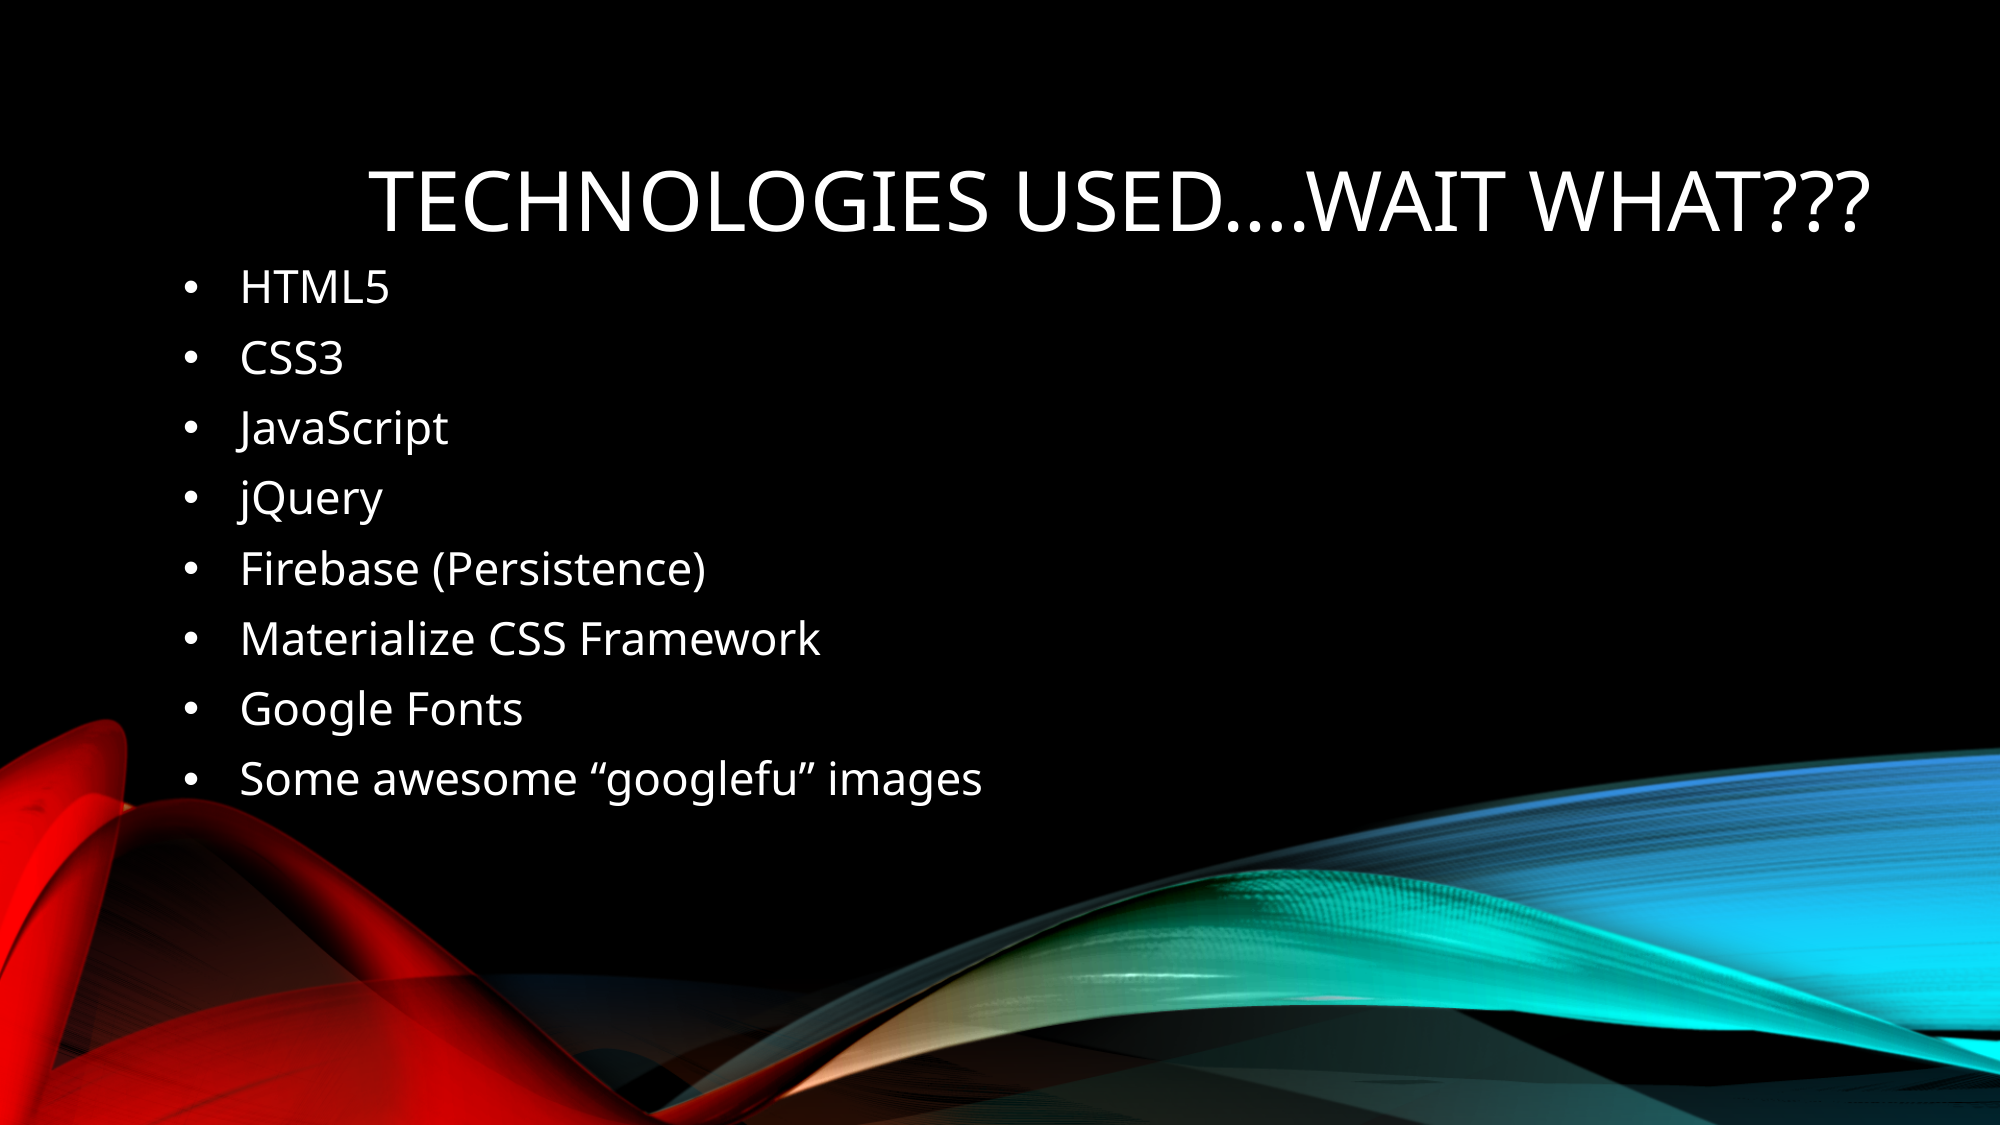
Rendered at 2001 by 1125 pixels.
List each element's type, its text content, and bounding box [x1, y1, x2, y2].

list HTML5 CSS3 JavaScript jQuery Firebase (Persistence) Materialize CSS Framework Google Fonts Some awesome “googlefu” images [168, 256, 1889, 1049]
title Technologies used….wait what??? [112, 123, 1888, 257]
picture [0, 717, 2000, 1125]
